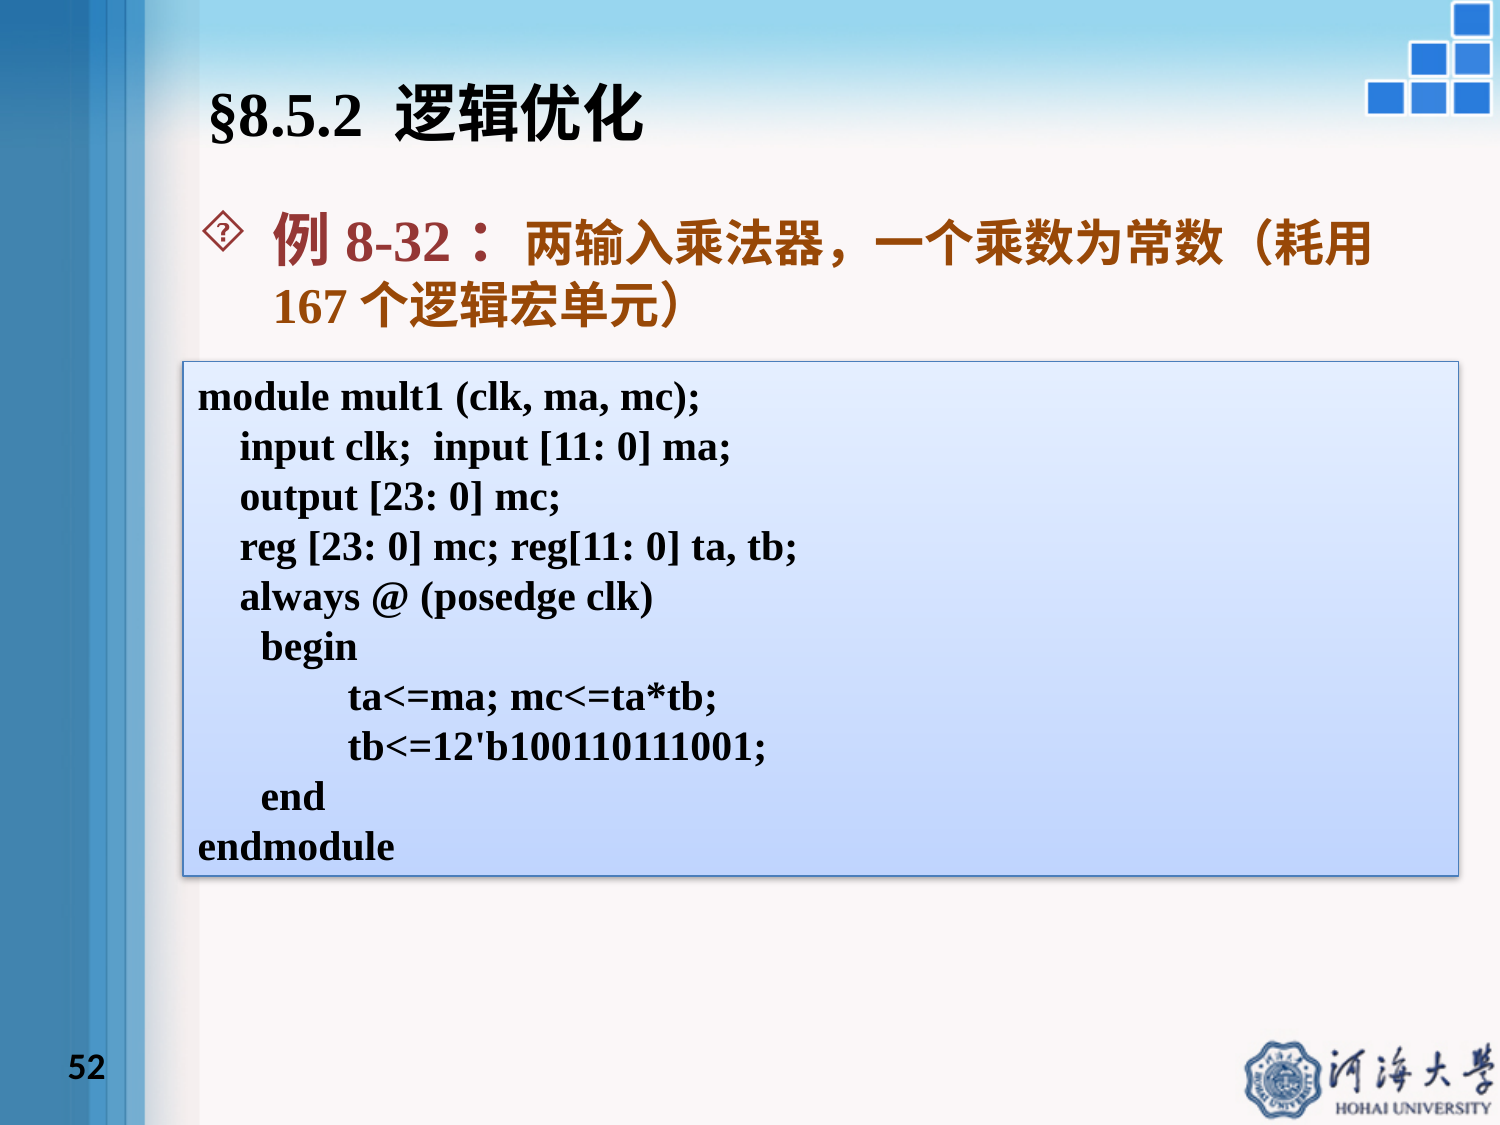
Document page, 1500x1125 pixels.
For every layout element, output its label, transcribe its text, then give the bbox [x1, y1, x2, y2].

picture [0, 0, 1500, 1125]
text_box §8.5.2 逻辑优化 [192, 66, 1341, 160]
text_box 52 [53, 1035, 148, 1103]
text_box 例8-32：两输入乘法器，一个乘数为常数（耗用167个逻辑宏单元） [182, 196, 1447, 360]
text_box module mult1 (clk, ma, mc); input clk; input [11: 0] ma; output [23: 0] mc; reg [23: 0] mc; reg[11: 0] ta, tb; always @ (posedge clk) begin ta<=ma; mc<=ta*tb; tb<=12'b100110111001; end endmodule [182, 361, 1459, 877]
